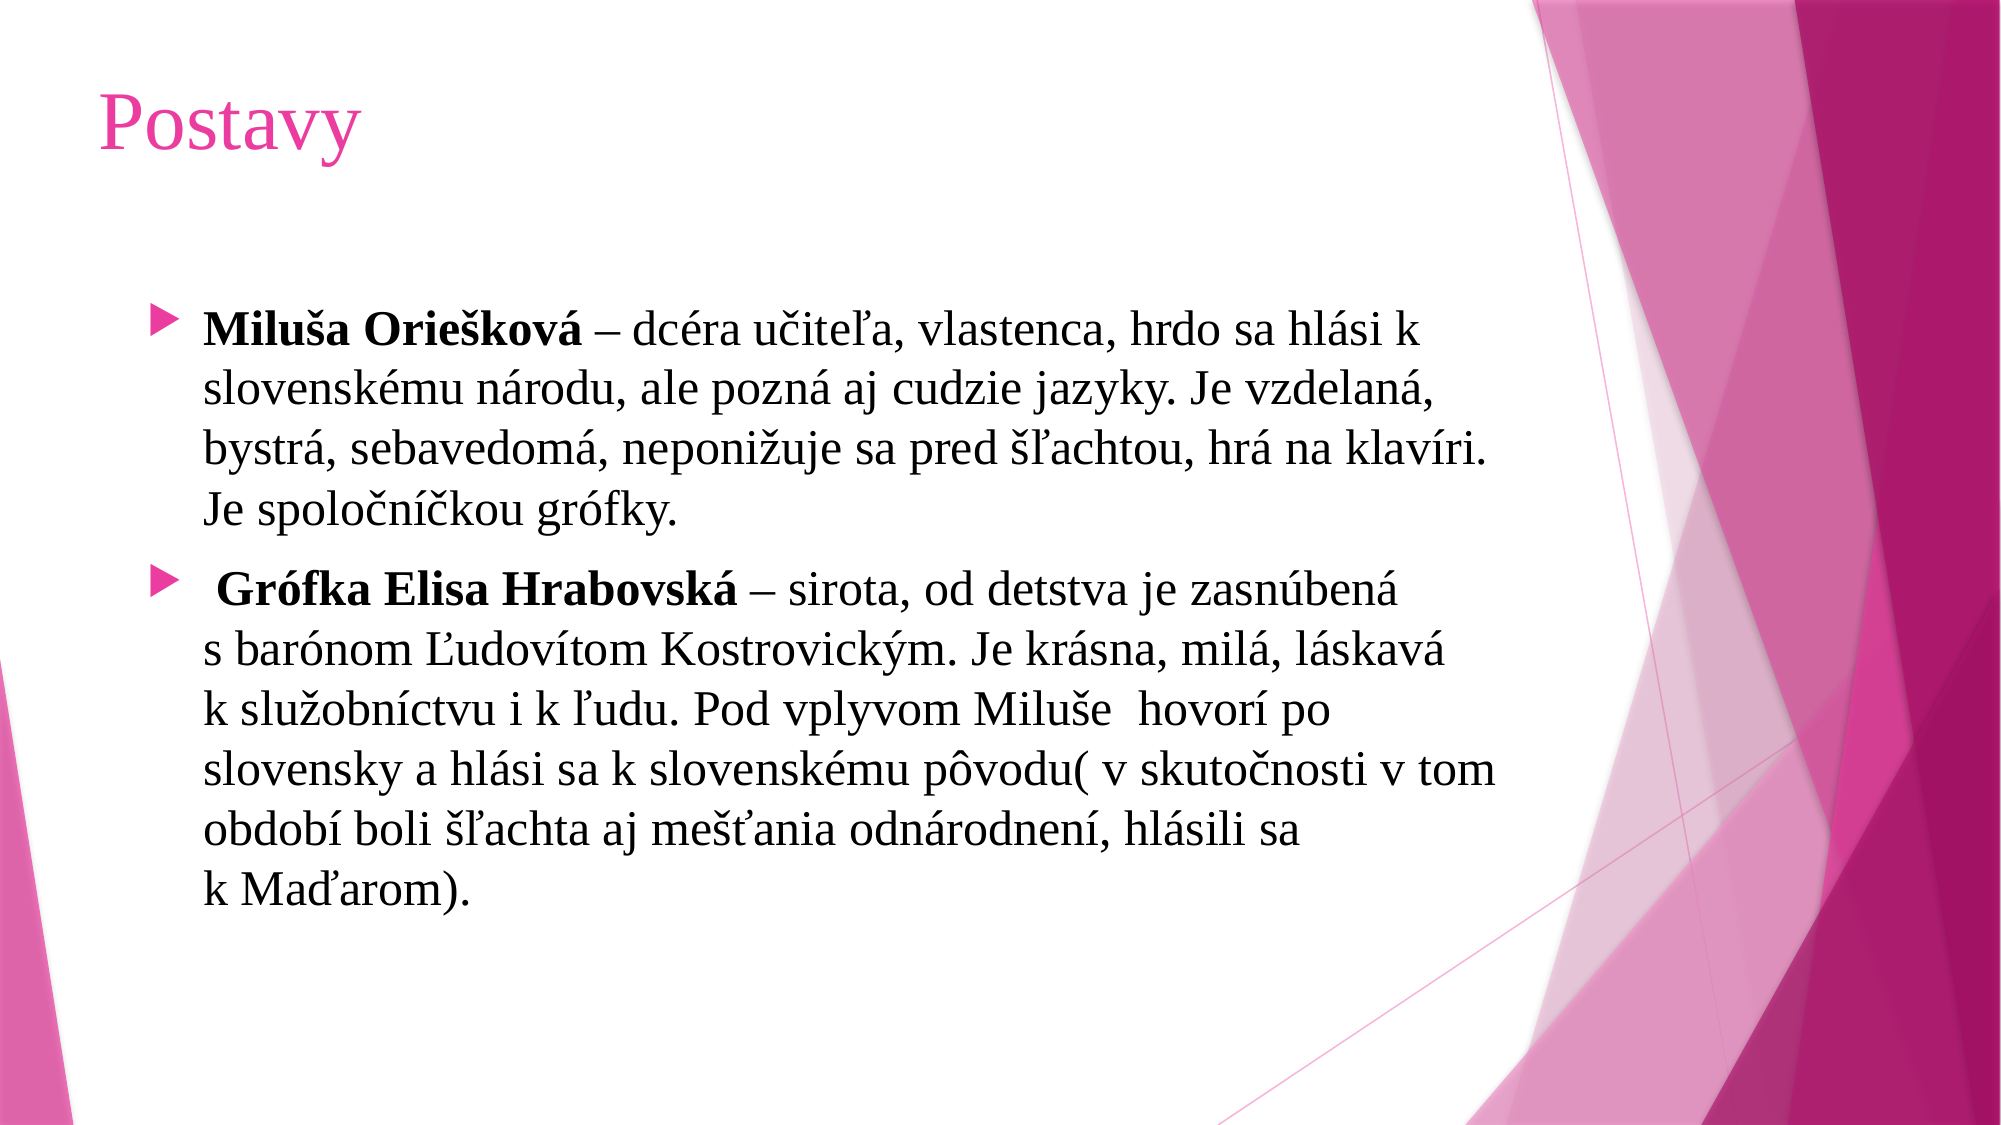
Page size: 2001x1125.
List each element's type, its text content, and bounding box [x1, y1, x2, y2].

title Postavy [83, 58, 1494, 162]
list Miluša Oriešková – dcéra učiteľa, vlastenca, hrdo sa hlási k slovenskému národu, ale pozná aj cudzie jazyky. Je vzdelaná, bystrá, sebavedomá, neponižuje sa pred šľachtou, hrá na klavíri. Je spoločníčkou grófky. Grófka Elisa Hrabovská – sirota, od detstva je zasnúbená s barónom Ľudovítom Kostrovickým. Je krásna, milá, láskavá k služobníctvu i k ľudu. Pod vplyvom Miluše hovorí po slovensky a hlási sa k slovenskému pôvodu( v skutočnosti v tom období boli šľachta aj mešťania odnárodnení, hlásili sa k Maďarom). [131, 287, 1543, 925]
